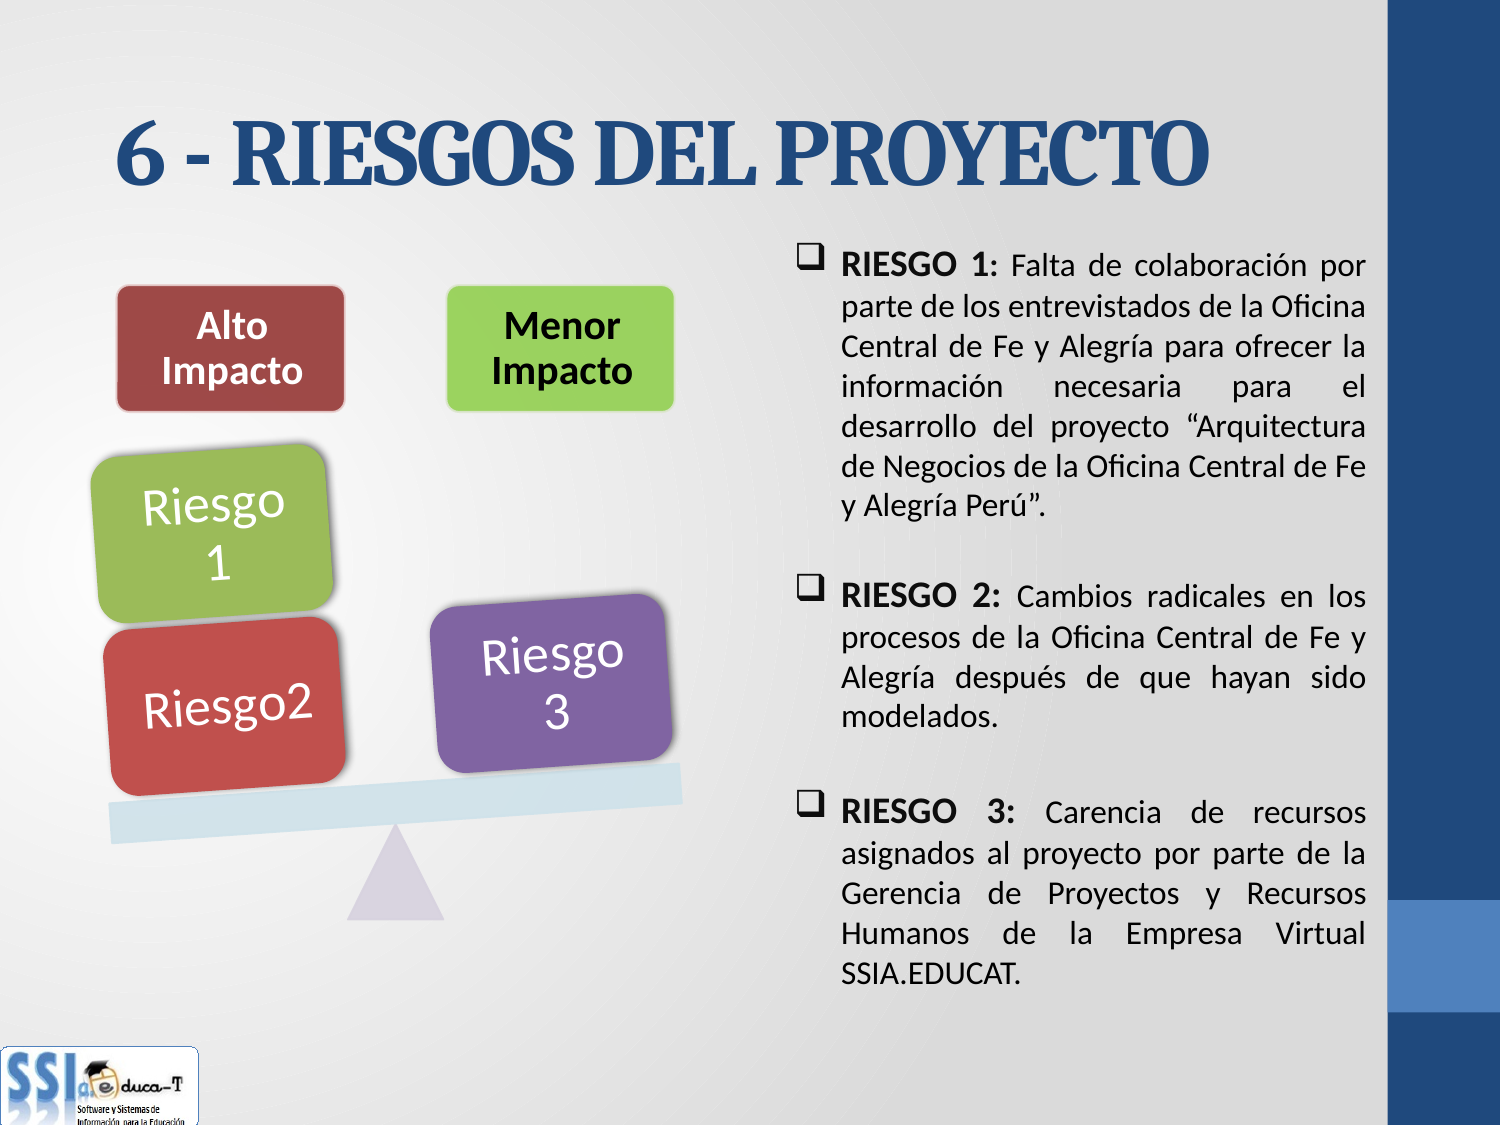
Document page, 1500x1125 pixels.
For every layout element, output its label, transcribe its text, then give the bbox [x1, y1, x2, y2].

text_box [0, 284, 869, 920]
text_box 6 - RIESGOS DEL PROYECTO [100, 81, 1441, 232]
picture [0, 1046, 199, 1125]
text_box RIESGO 3: Carencia de recursos asignados al proyecto por parte de la Gerencia de Proyectos y Recursos Humanos de la Empresa Virtual SSIA.EDUCAT. [779, 779, 1382, 1044]
text_box RIESGO 2: Cambios radicales en los procesos de la Oficina Central de Fe y Alegría después de que hayan sido modelados. [879, 562, 1382, 742]
text_box RIESGO 1: Falta de colaboración por parte de los entrevistados de la Oficina Central de Fe y Alegría para ofrecer la información necesaria para el desarrollo del proyecto “Arquitectura de Negocios de la Oficina Central de Fe y Alegría Perú”. [779, 231, 1382, 531]
